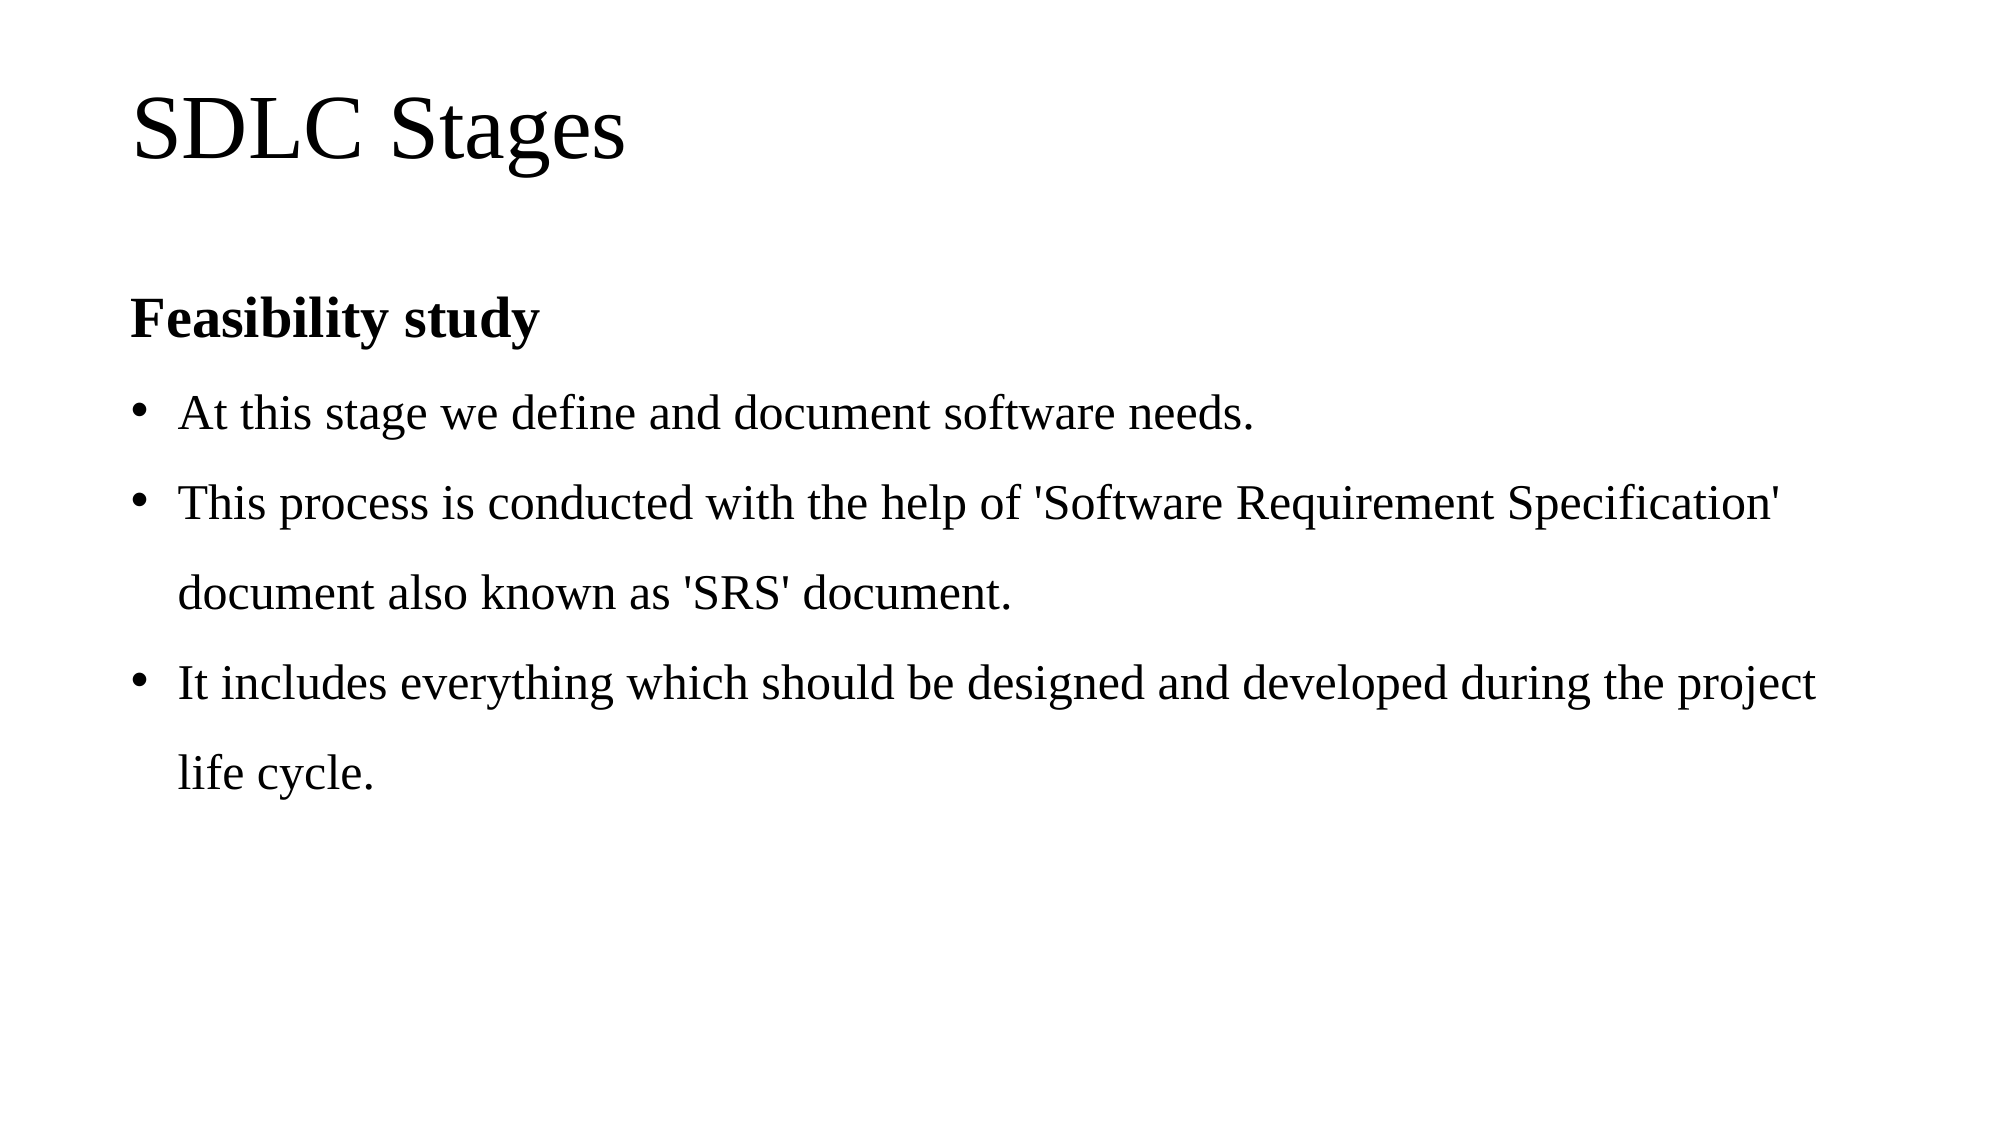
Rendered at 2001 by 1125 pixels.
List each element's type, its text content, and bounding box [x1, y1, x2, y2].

title SDLC Stages [116, 19, 1842, 238]
text_box Feasibility study At this stage we define and document software needs. This process is conducted with the help of 'Software Requirement Specification' document also known as 'SRS' document. It includes everything which should be designed and developed during the project life cycle. [116, 237, 1841, 807]
